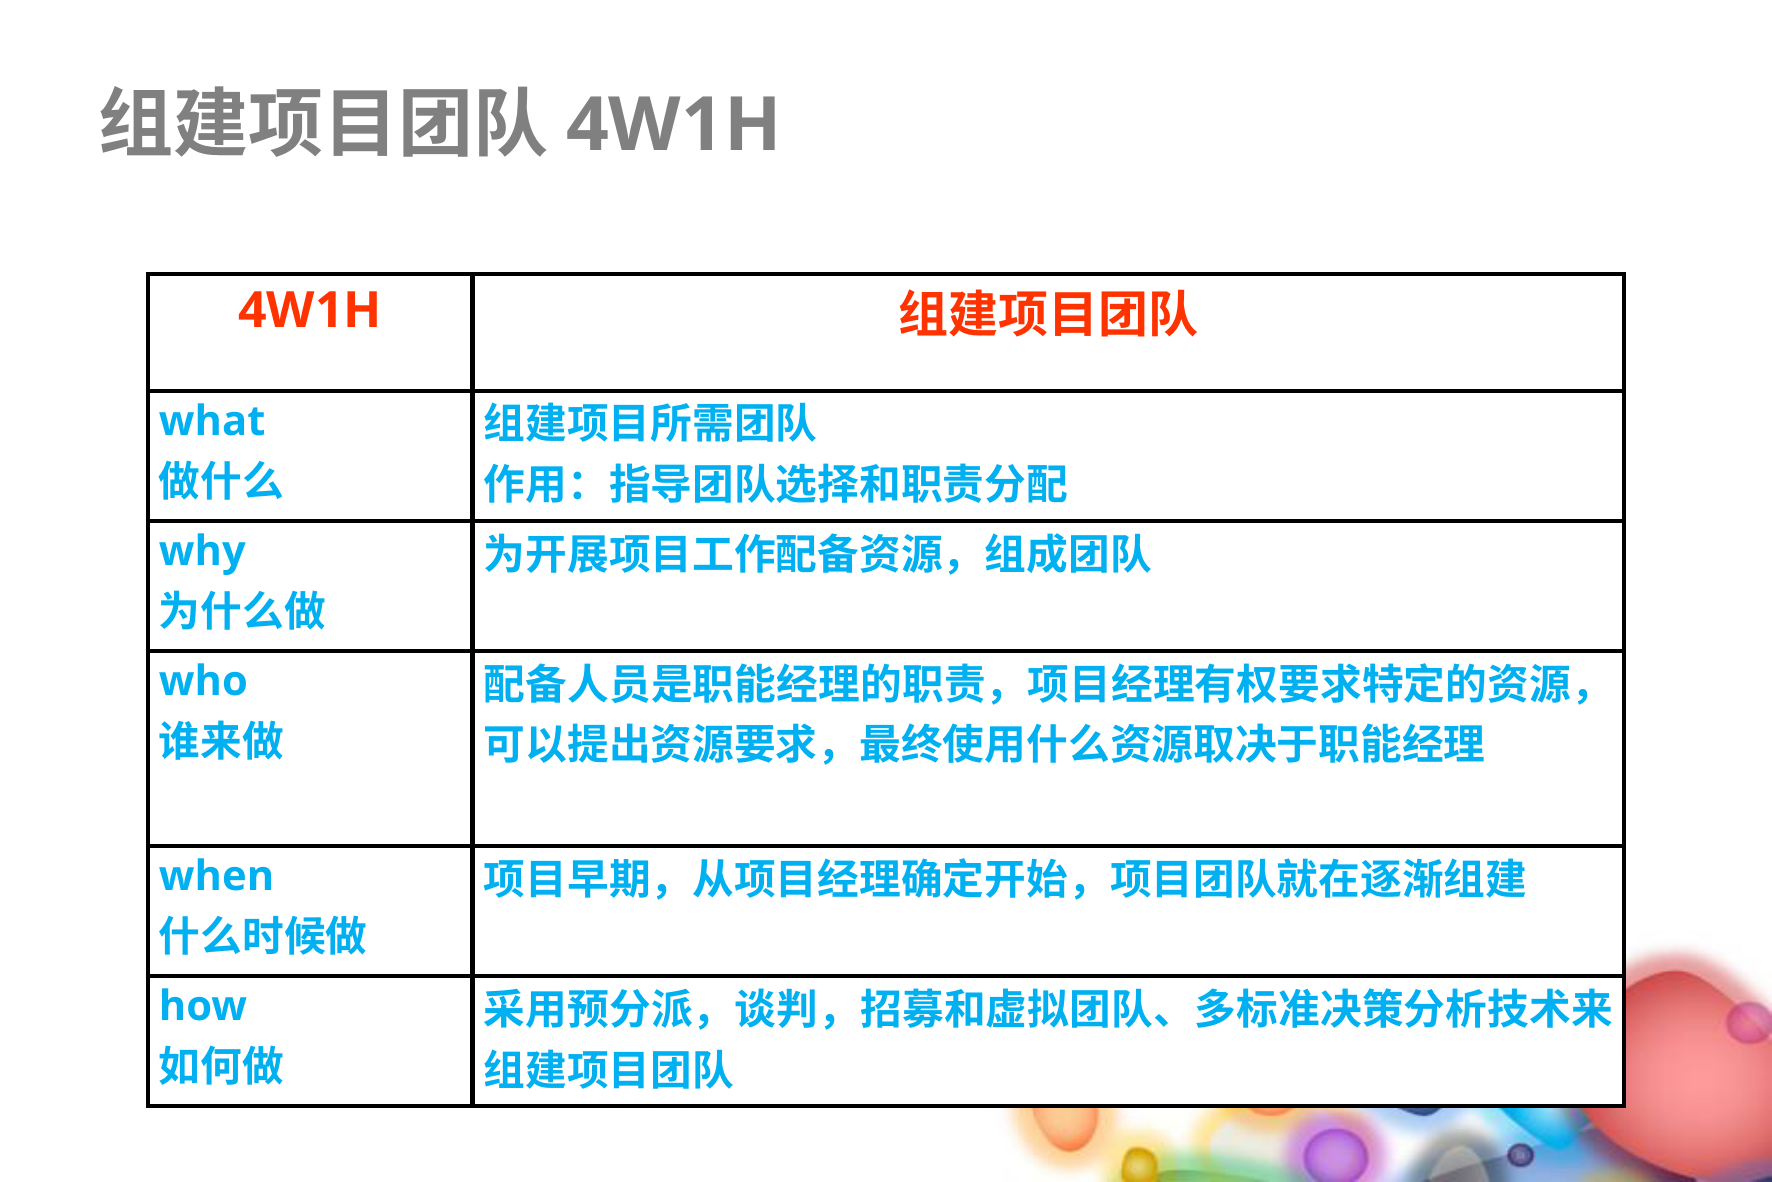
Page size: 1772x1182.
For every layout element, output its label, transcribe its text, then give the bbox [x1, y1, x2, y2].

table_cell 采用预分派，谈判，招募和虚拟团队、多标准决策分析技术来组建项目团队 [475, 978, 1622, 1104]
picture [0, 0, 1772, 1182]
table_header 4W1H [150, 276, 470, 389]
text_box 组建项目团队4W1H [81, 73, 1676, 168]
table_header 组建项目团队 [475, 276, 1622, 389]
table_cell 项目早期，从项目经理确定开始，项目团队就在逐渐组建 [475, 848, 1622, 974]
table_cell who 谁来做 [150, 653, 470, 844]
table_cell why 为什么做 [150, 523, 470, 649]
table_cell 配备人员是职能经理的职责，项目经理有权要求特定的资源，可以提出资源要求，最终使用什么资源取决于职能经理 [475, 653, 1622, 844]
table_cell how 如何做 [150, 978, 470, 1104]
table_cell what 做什么 [150, 393, 470, 519]
table_cell when 什么时候做 [150, 848, 470, 974]
table_cell 为开展项目工作配备资源，组成团队 [475, 523, 1622, 649]
table_cell 组建项目所需团队 作用：指导团队选择和职责分配 [475, 393, 1622, 519]
